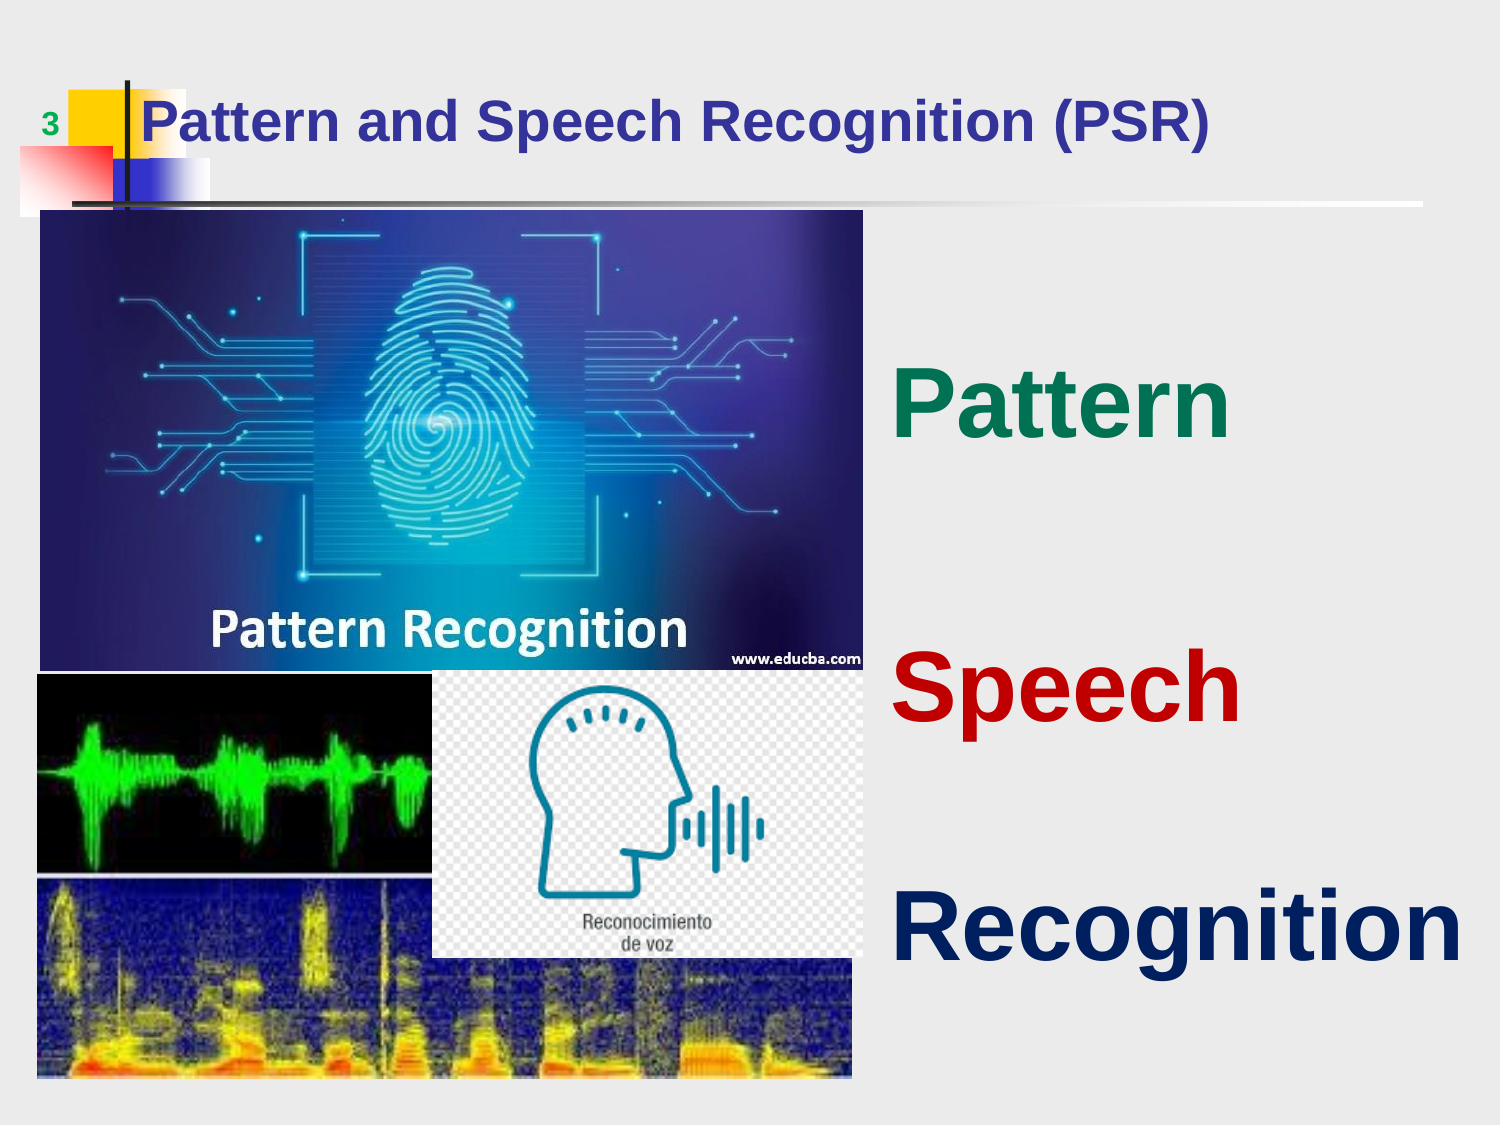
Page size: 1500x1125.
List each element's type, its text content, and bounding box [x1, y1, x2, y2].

text_box 3 [39, 99, 62, 142]
picture [1346, 201, 1423, 207]
picture [20, 146, 125, 217]
text_box Pattern Speech Recognition [888, 335, 1470, 981]
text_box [37, 210, 863, 1079]
title Pattern and Speech Recognition (PSR) [125, 36, 1346, 272]
